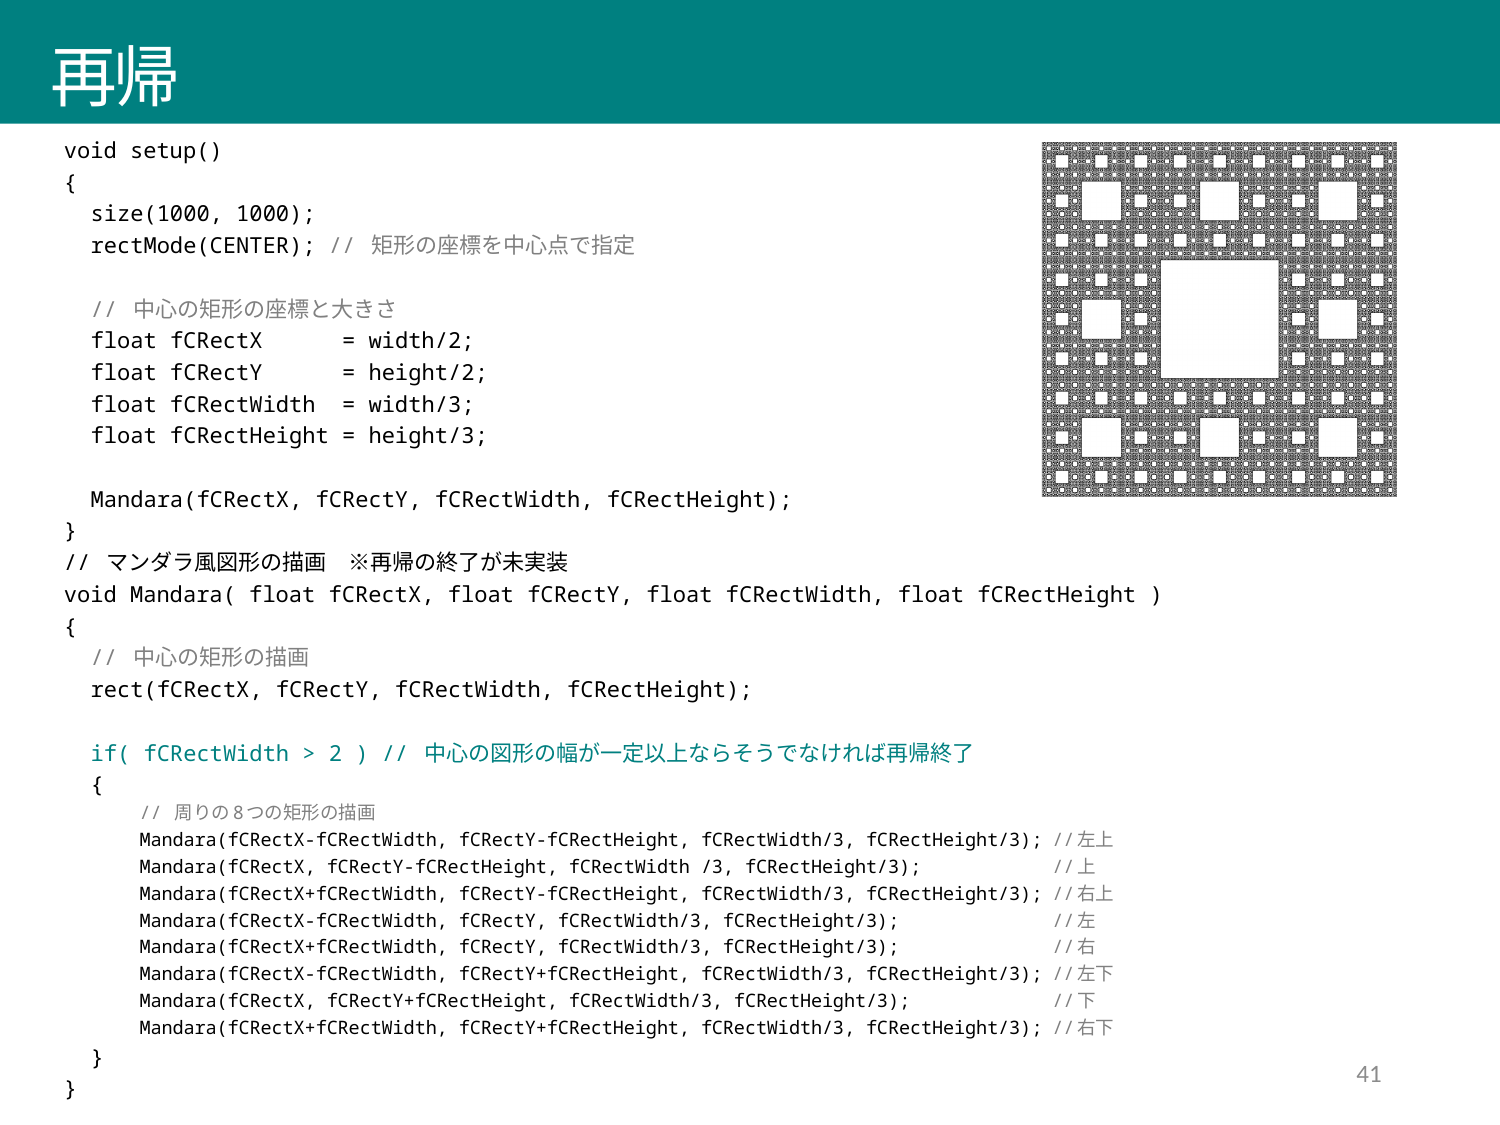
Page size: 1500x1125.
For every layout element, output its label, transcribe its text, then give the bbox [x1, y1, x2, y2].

title 再帰 [0, 0, 1500, 124]
list void setup() { size(1000, 1000); rectMode(CENTER); // 矩形の座標を中心点で指定 // 中心の矩形の座標と大きさ float fCRectX = width/2; float fCRectY = height/2; float fCRectWidth = width/3; float fCRectHeight = height/3; Mandara(fCRectX, fCRectY, fCRectWidth, fCRectHeight); } // マンダラ風図形の描画 ※再帰の終了が未実装 void Mandara( float fCRectX, float fCRectY, float fCRectWidth, float fCRectHeight ) { // 中心の矩形の描画 rect(fCRectX, fCRectY, fCRectWidth, fCRectHeight); if( fCRectWidth > 2 ) // 中心の図形の幅が一定以上ならそうでなければ再帰終了 { // 周りの8つの矩形の描画 Mandara(fCRectX-fCRectWidth, fCRectY-fCRectHeight, fCRectWidth/3, fCRectHeight/3); //左上 Mandara(fCRectX, fCRectY-fCRectHeight, fCRectWidth /3, fCRectHeight/3); //上 Mandara(fCRectX+fCRectWidth, fCRectY-fCRectHeight, fCRectWidth/3, fCRectHeight/3); //右上 Mandara(fCRectX-fCRectWidth, fCRectY, fCRectWidth/3, fCRectHeight/3); //左 Mandara(fCRectX+fCRectWidth, fCRectY, fCRectWidth/3, fCRectHeight/3); //右 Mandara(fCRectX-fCRectWidth, fCRectY+fCRectHeight, fCRectWidth/3, fCRectHeight/3); //左下 Mandara(fCRectX, fCRectY+fCRectHeight, fCRectWidth/3, fCRectHeight/3); //下 Mandara(fCRectX+fCRectWidth, fCRectY+fCRectHeight, fCRectWidth/3, fCRectHeight/3); //右下 } } [9, 123, 1471, 1125]
picture [1040, 142, 1397, 497]
